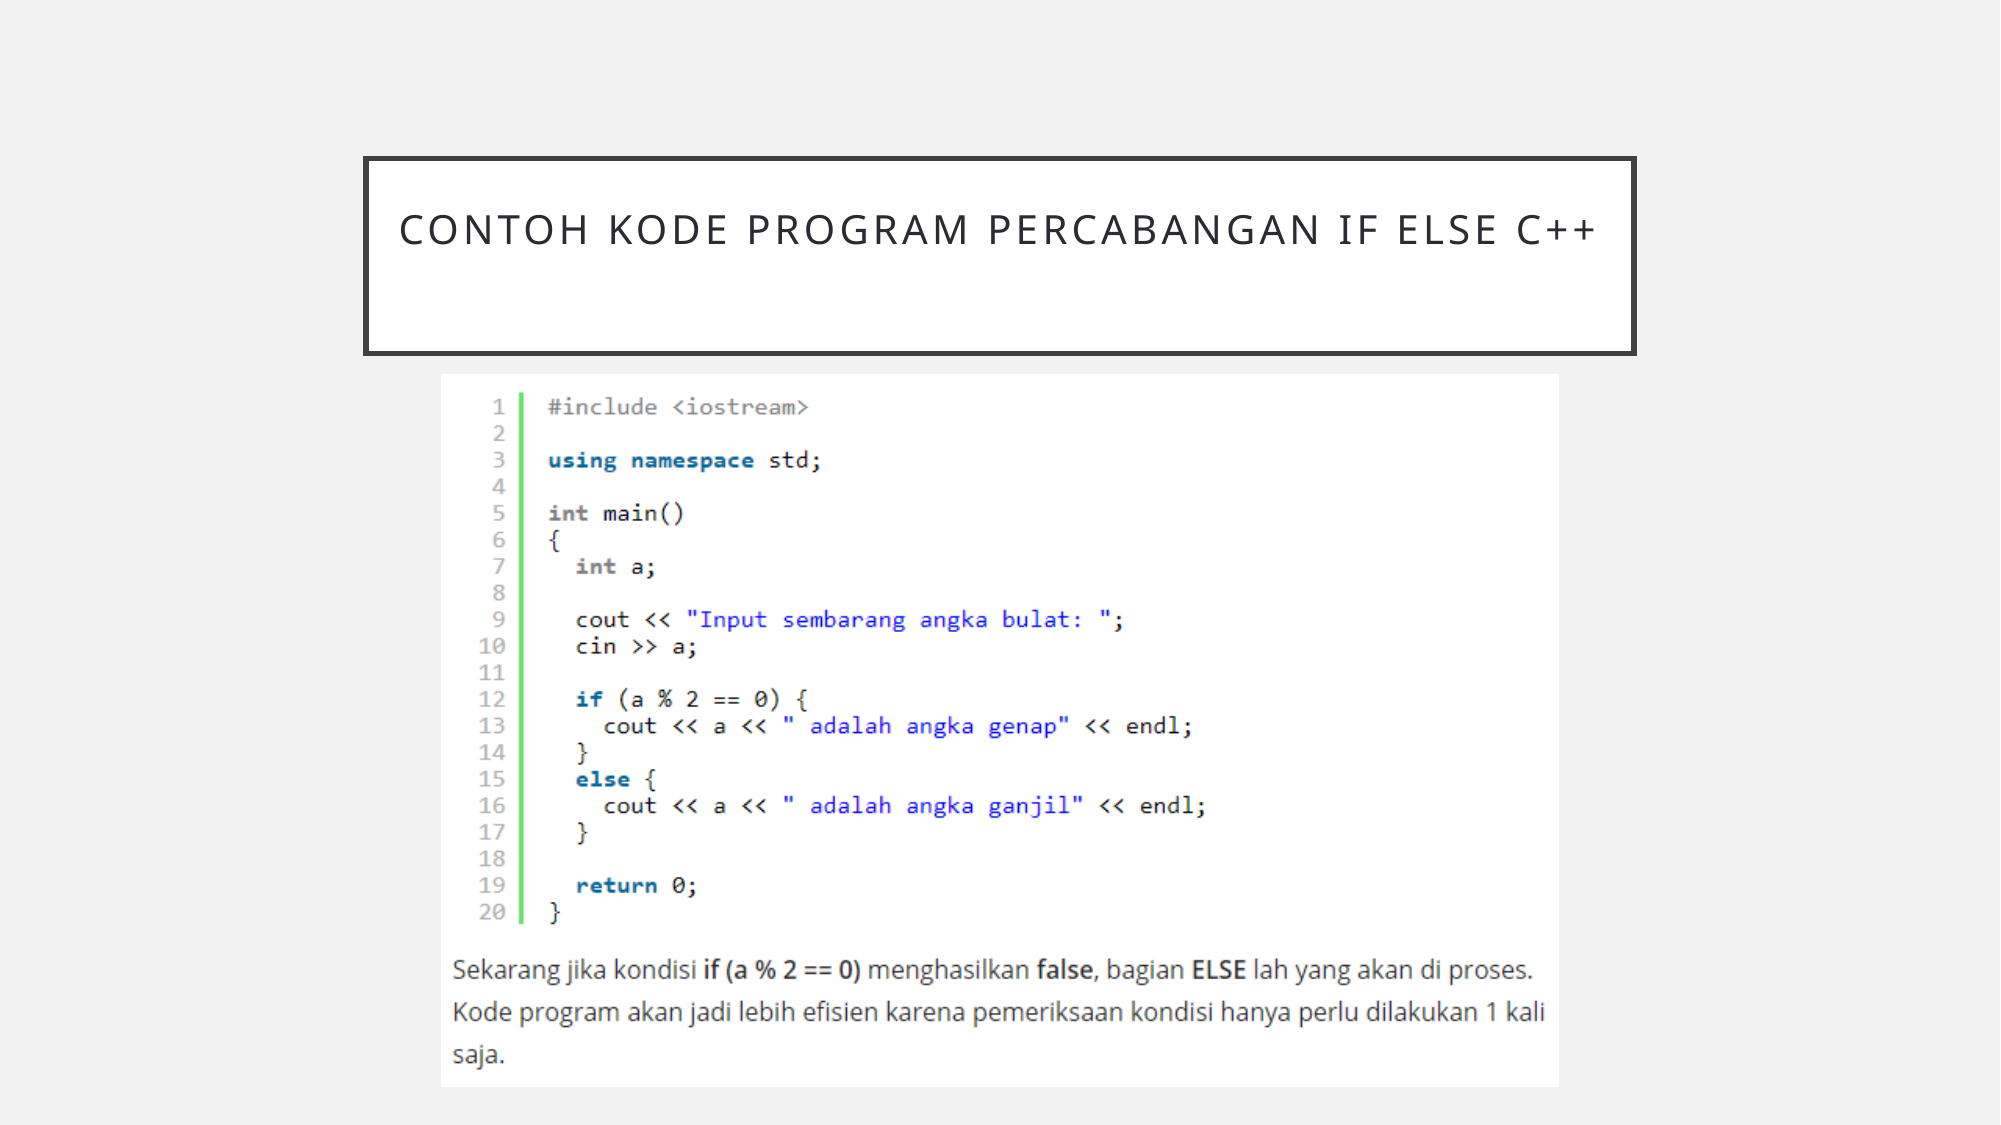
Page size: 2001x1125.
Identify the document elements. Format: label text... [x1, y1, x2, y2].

picture [441, 374, 1559, 1087]
title Contoh Kode Program Percabangan IF ELSE C++ [363, 156, 1637, 356]
